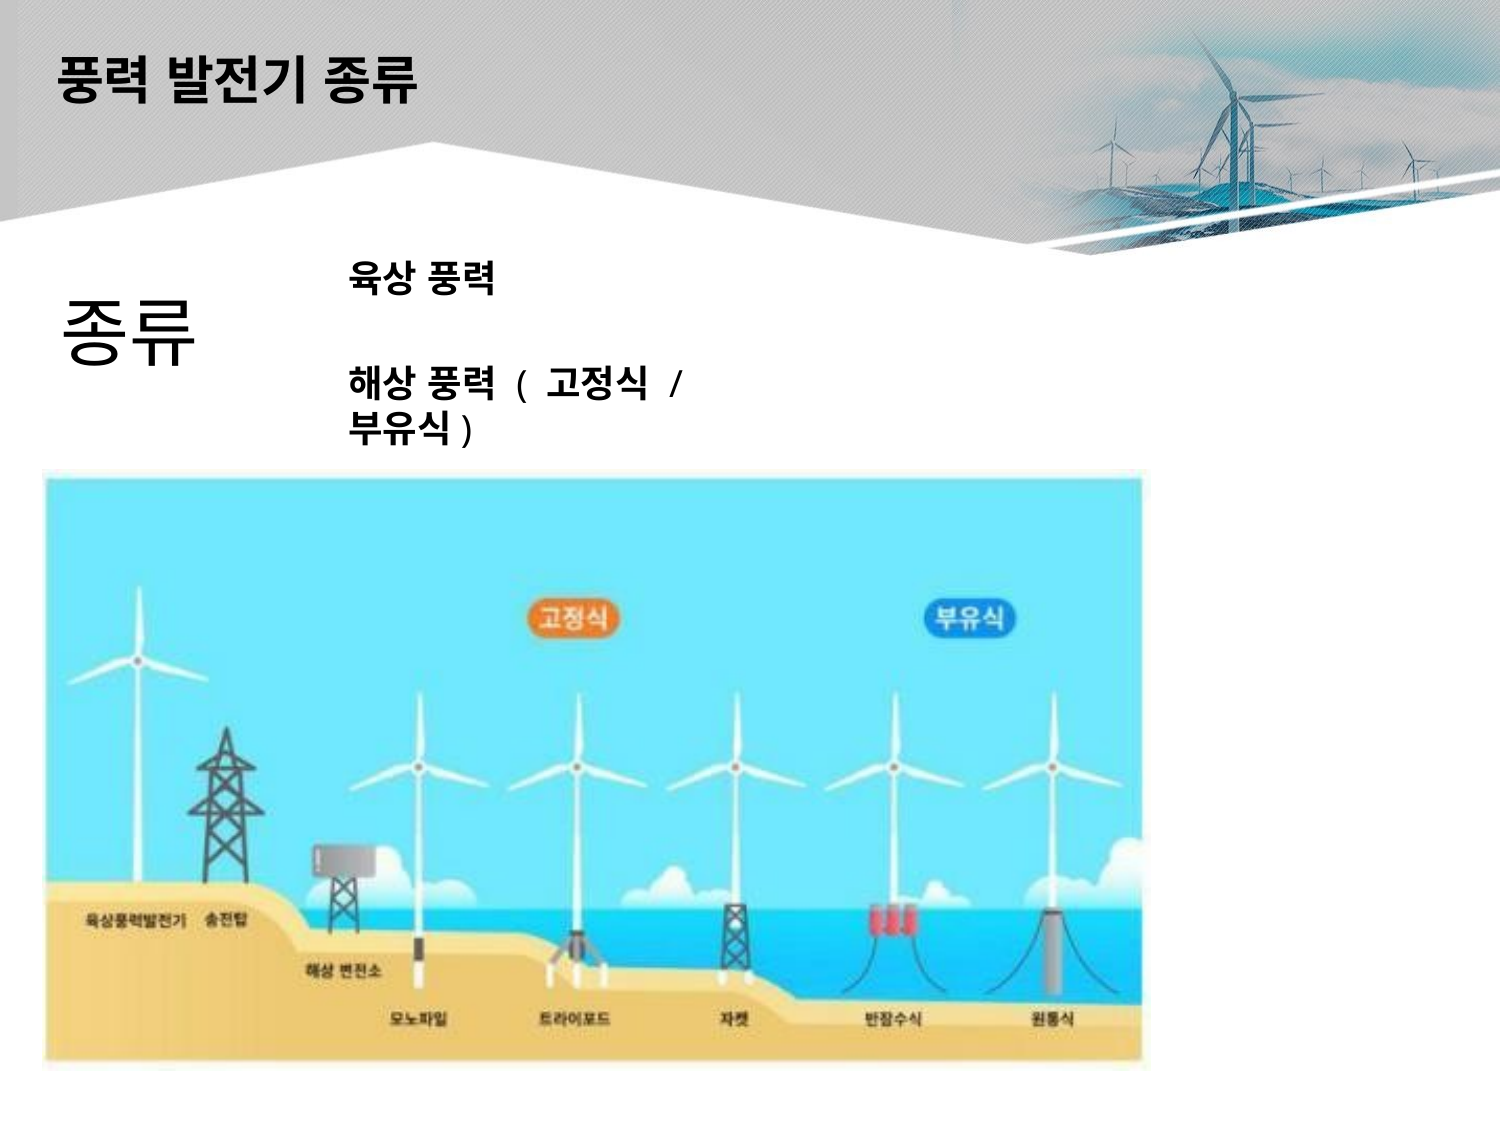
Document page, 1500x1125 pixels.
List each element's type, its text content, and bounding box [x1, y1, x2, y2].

picture [0, 0, 1500, 257]
text_box 해상 풍력 ( 고정식 / 부유식) [346, 358, 803, 451]
title 풍력 발전기 종류 [54, 45, 452, 236]
text_box 종류 [58, 282, 213, 376]
picture [42, 469, 1151, 1071]
text_box 육상 풍력 [346, 252, 509, 300]
